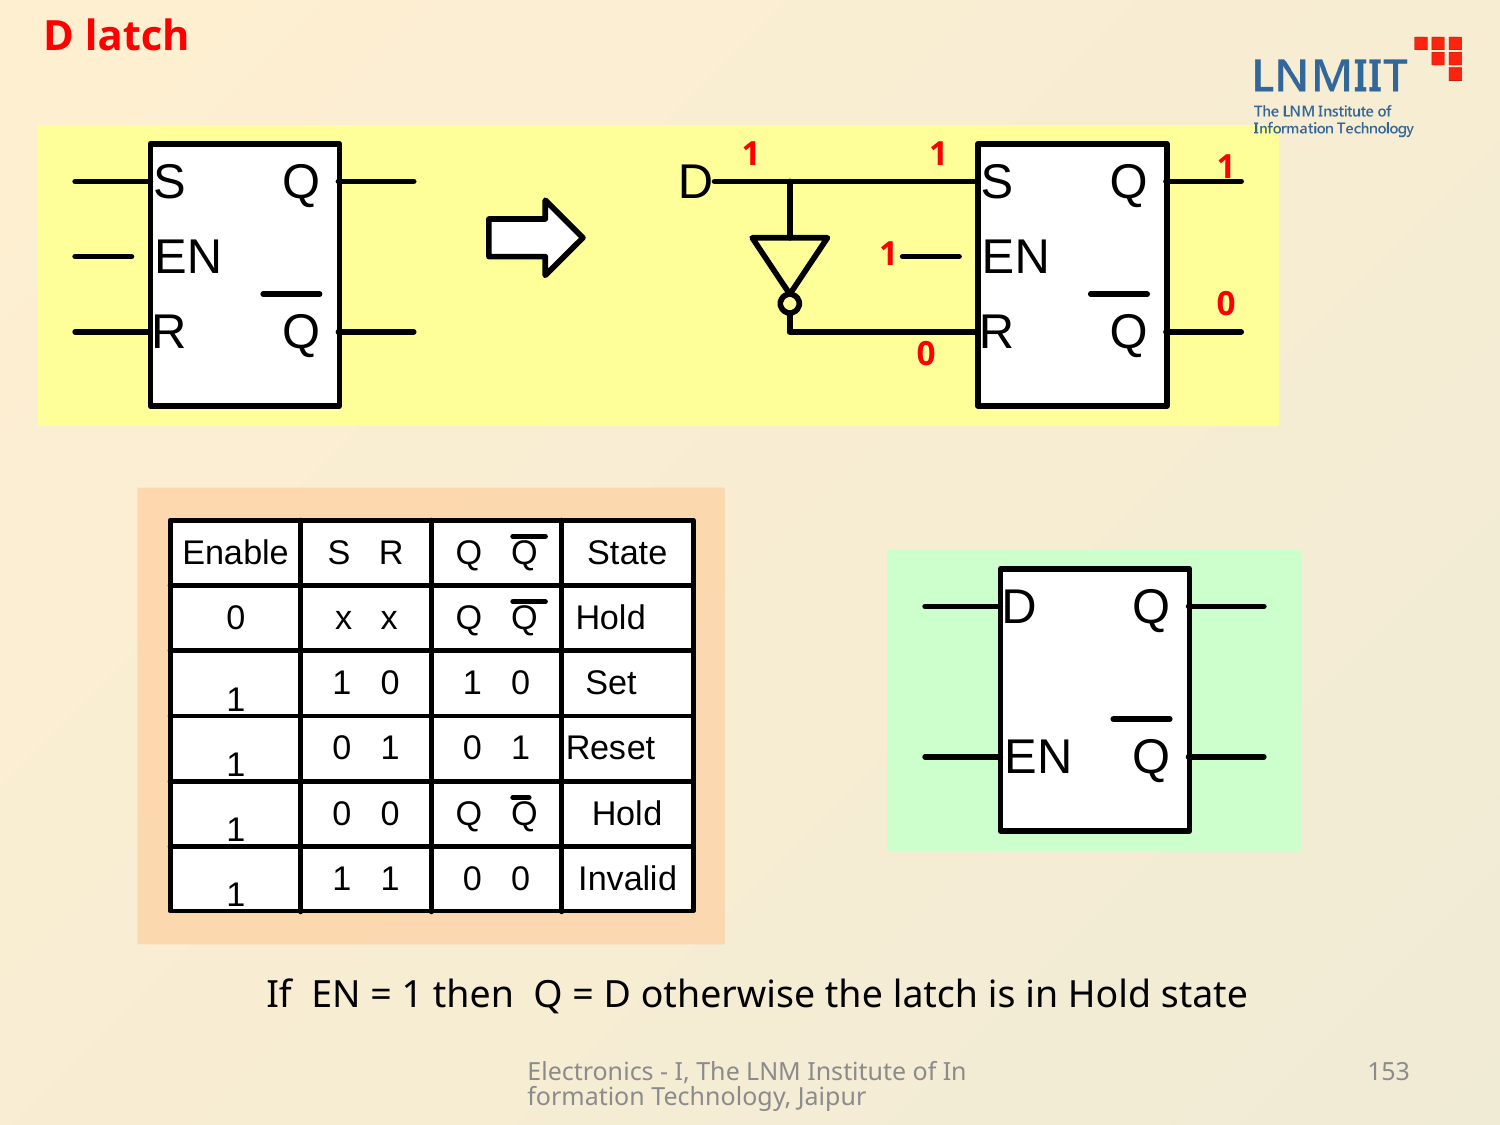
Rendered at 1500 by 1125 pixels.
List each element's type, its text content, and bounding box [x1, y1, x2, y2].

footer Electronics - I, The LNM Institute of Information Technology, Jaipur [512, 1042, 988, 1103]
picture [1241, 24, 1476, 148]
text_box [887, 549, 1302, 851]
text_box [37, 124, 1280, 426]
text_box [137, 487, 726, 945]
text_box If EN = 1 then Q = D otherwise the latch is in Hold state [251, 962, 1265, 1023]
text_box D latch [28, 1, 205, 67]
slide_number 153 [1074, 1042, 1425, 1103]
